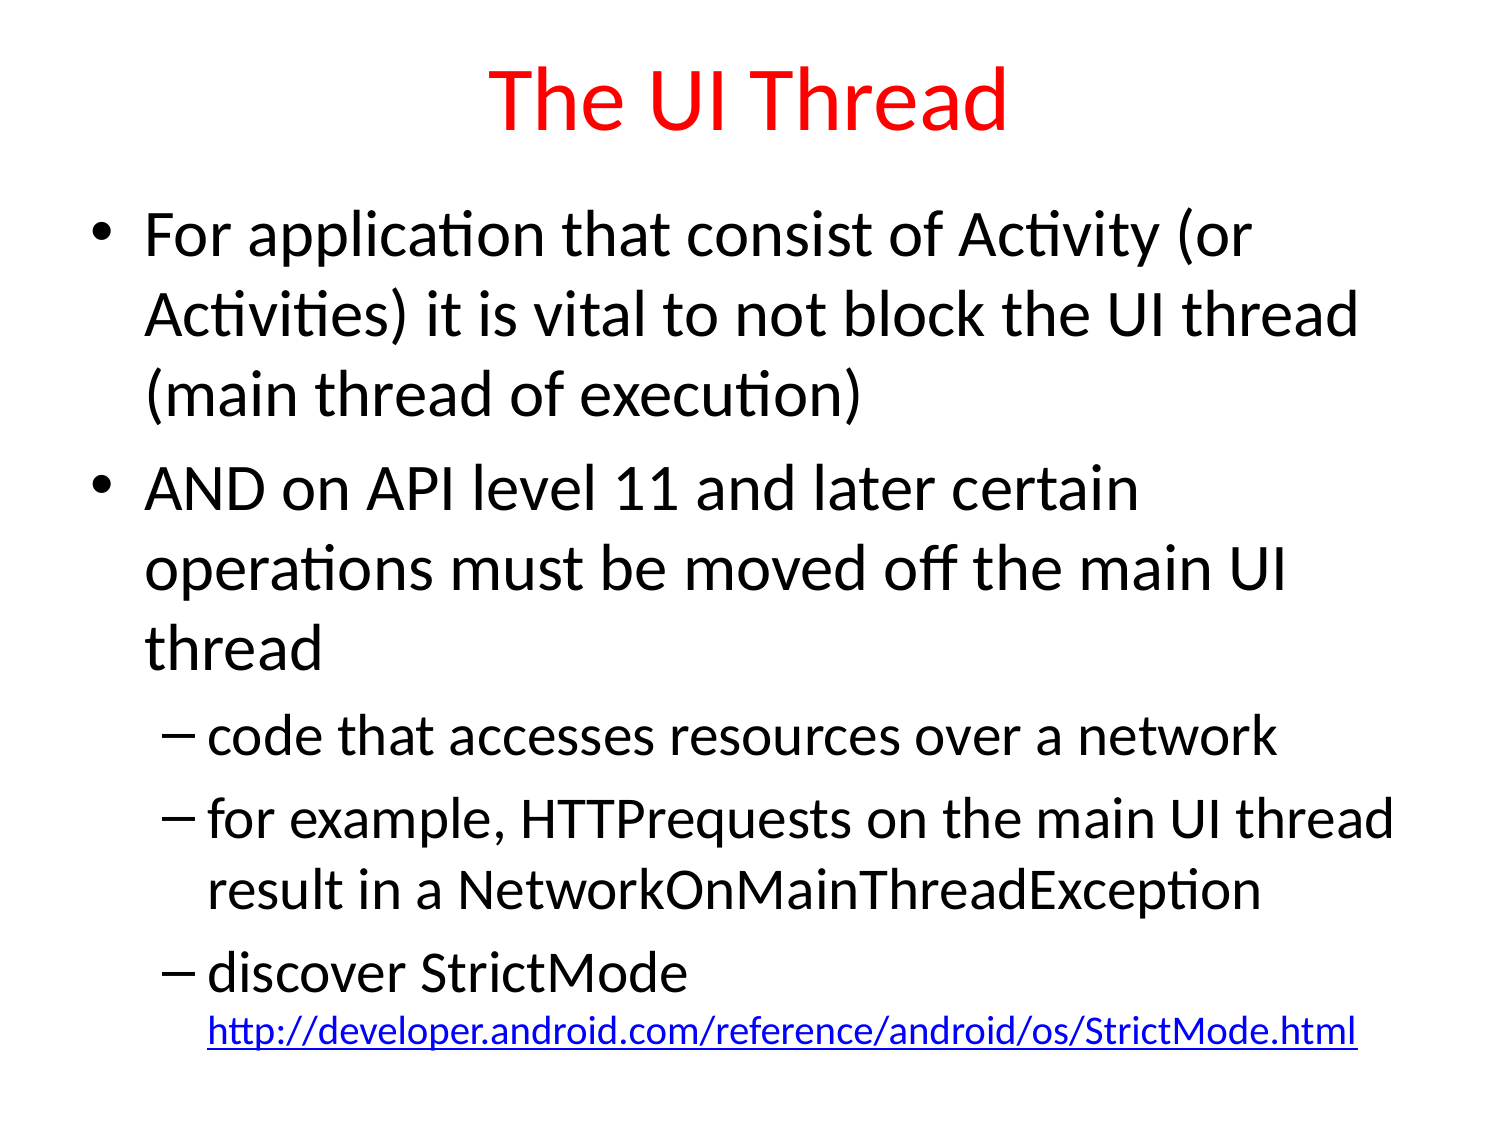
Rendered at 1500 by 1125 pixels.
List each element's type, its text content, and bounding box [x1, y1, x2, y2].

list For application that consist of Activity (or Activities) it is vital to not block the UI thread (main thread of execution) AND on API level 11 and later certain operations must be moved off the main UI thread code that accesses resources over a network for example, HTTPrequests on the main UI thread result in a NetworkOnMainThreadException discover StrictMode http://developer.android.com/reference/android/os/StrictMode.html [75, 182, 1425, 1125]
title The UI Thread [75, 0, 1425, 182]
